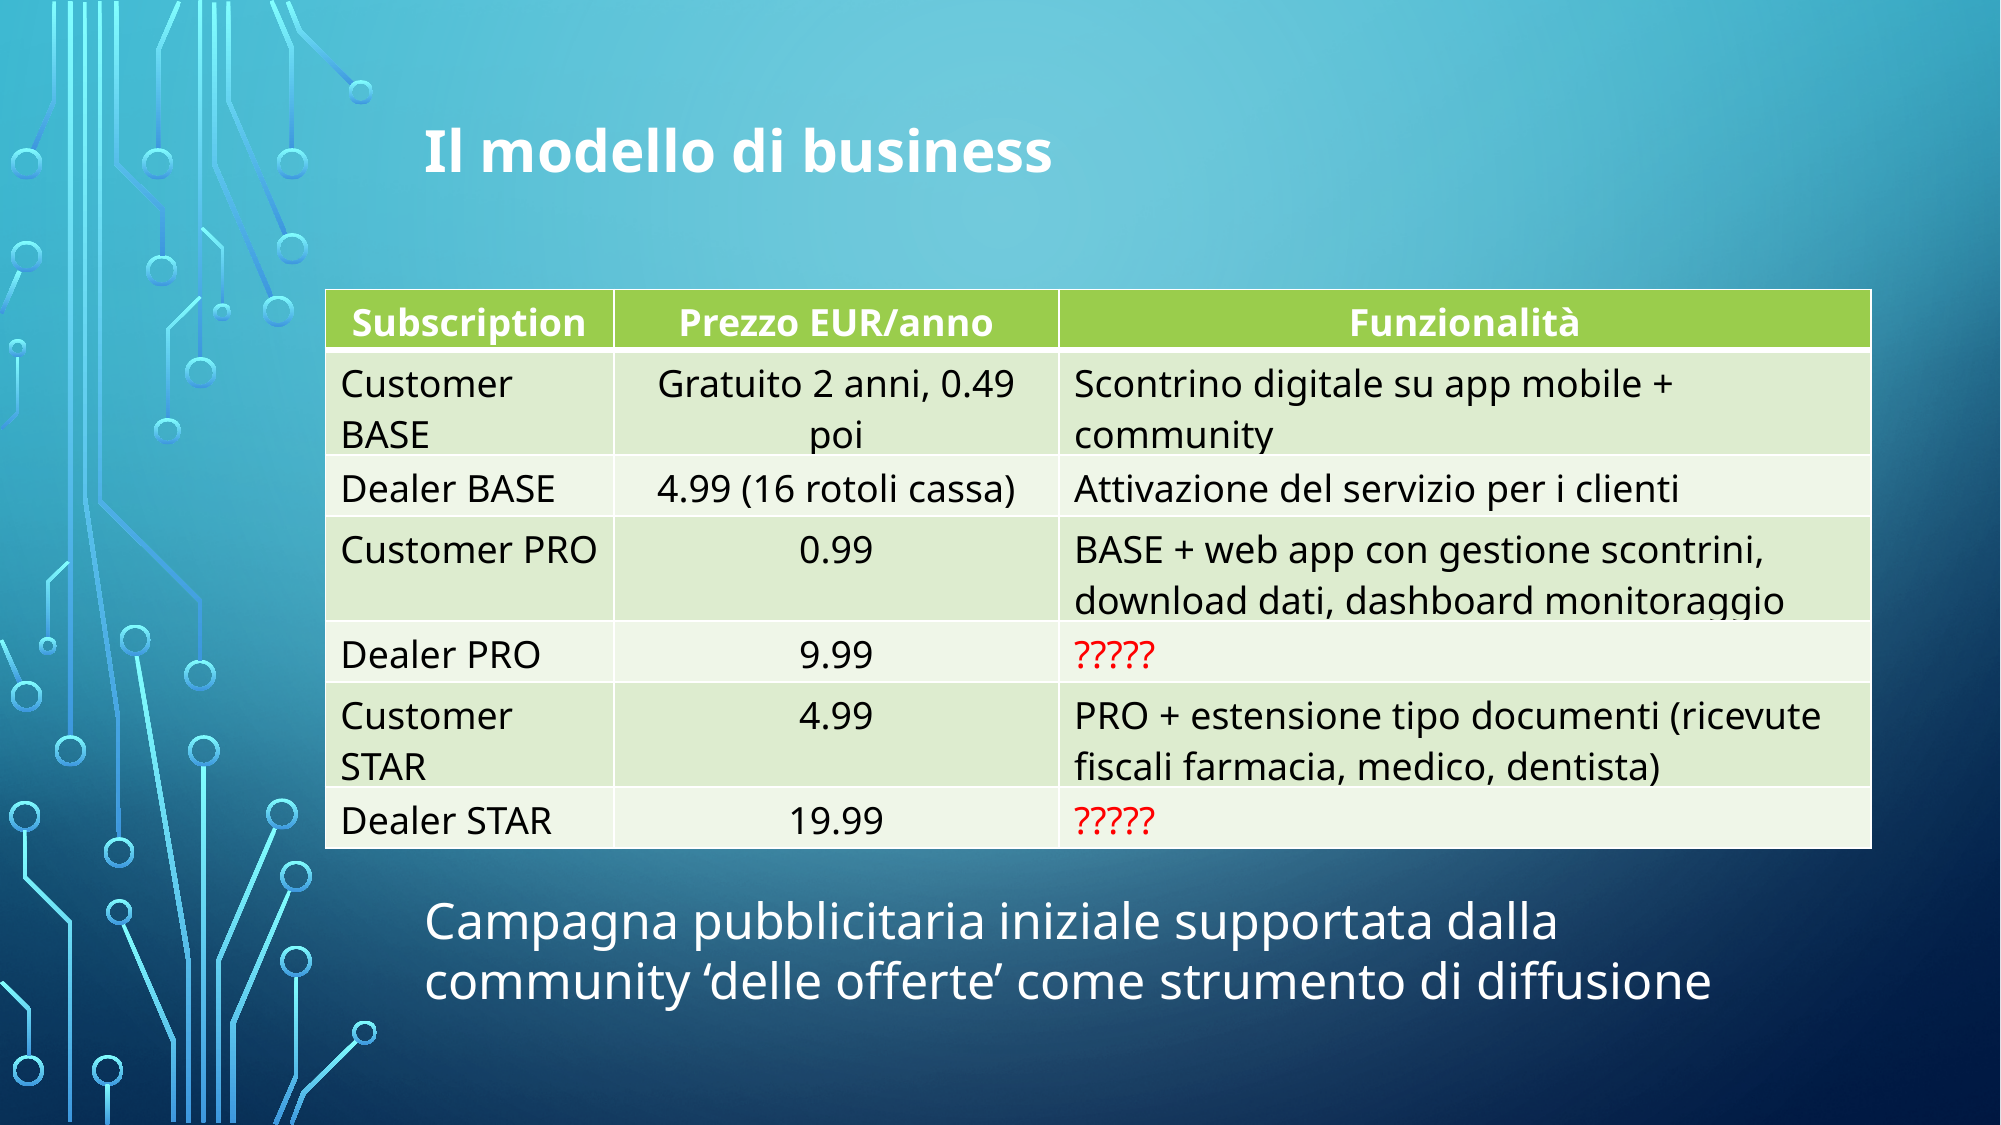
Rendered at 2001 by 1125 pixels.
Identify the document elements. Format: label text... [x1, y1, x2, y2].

table_cell Attivazione del servizio per i clienti [1060, 456, 1870, 515]
table_cell Customer BASE [326, 353, 613, 454]
table_cell 4.99 [615, 683, 1058, 786]
text_box Il modello di business [409, 106, 1352, 192]
table_cell Dealer BASE [326, 456, 613, 515]
table_cell Dealer PRO [326, 622, 613, 681]
table_cell 4.99 (16 rotoli cassa) [615, 456, 1058, 515]
table_header Funzionalità [1060, 290, 1870, 347]
table_cell PRO + estensione tipo documenti (ricevute fiscali farmacia, medico, dentista) [1060, 683, 1870, 786]
table_cell ????? [1060, 622, 1870, 681]
table_cell Customer STAR [326, 683, 613, 786]
table_cell Gratuito 2 anni, 0.49 poi [615, 353, 1058, 454]
table_header Prezzo EUR/anno [615, 290, 1058, 347]
table_cell Customer PRO [326, 517, 613, 620]
table_cell BASE + web app con gestione scontrini, download dati, dashboard monitoraggio [1060, 517, 1870, 620]
text_box Campagna pubblicitaria iniziale supportata dalla community ‘delle offerte’ come strumento di diffusione [409, 881, 1844, 1017]
table_cell 0.99 [615, 517, 1058, 620]
table_cell ????? [1060, 788, 1870, 847]
table_cell 19.99 [615, 788, 1058, 847]
table_cell 9.99 [615, 622, 1058, 681]
table_header Subscription [326, 290, 613, 347]
table_cell Dealer STAR [326, 788, 613, 847]
table_cell Scontrino digitale su app mobile + community [1060, 353, 1870, 454]
